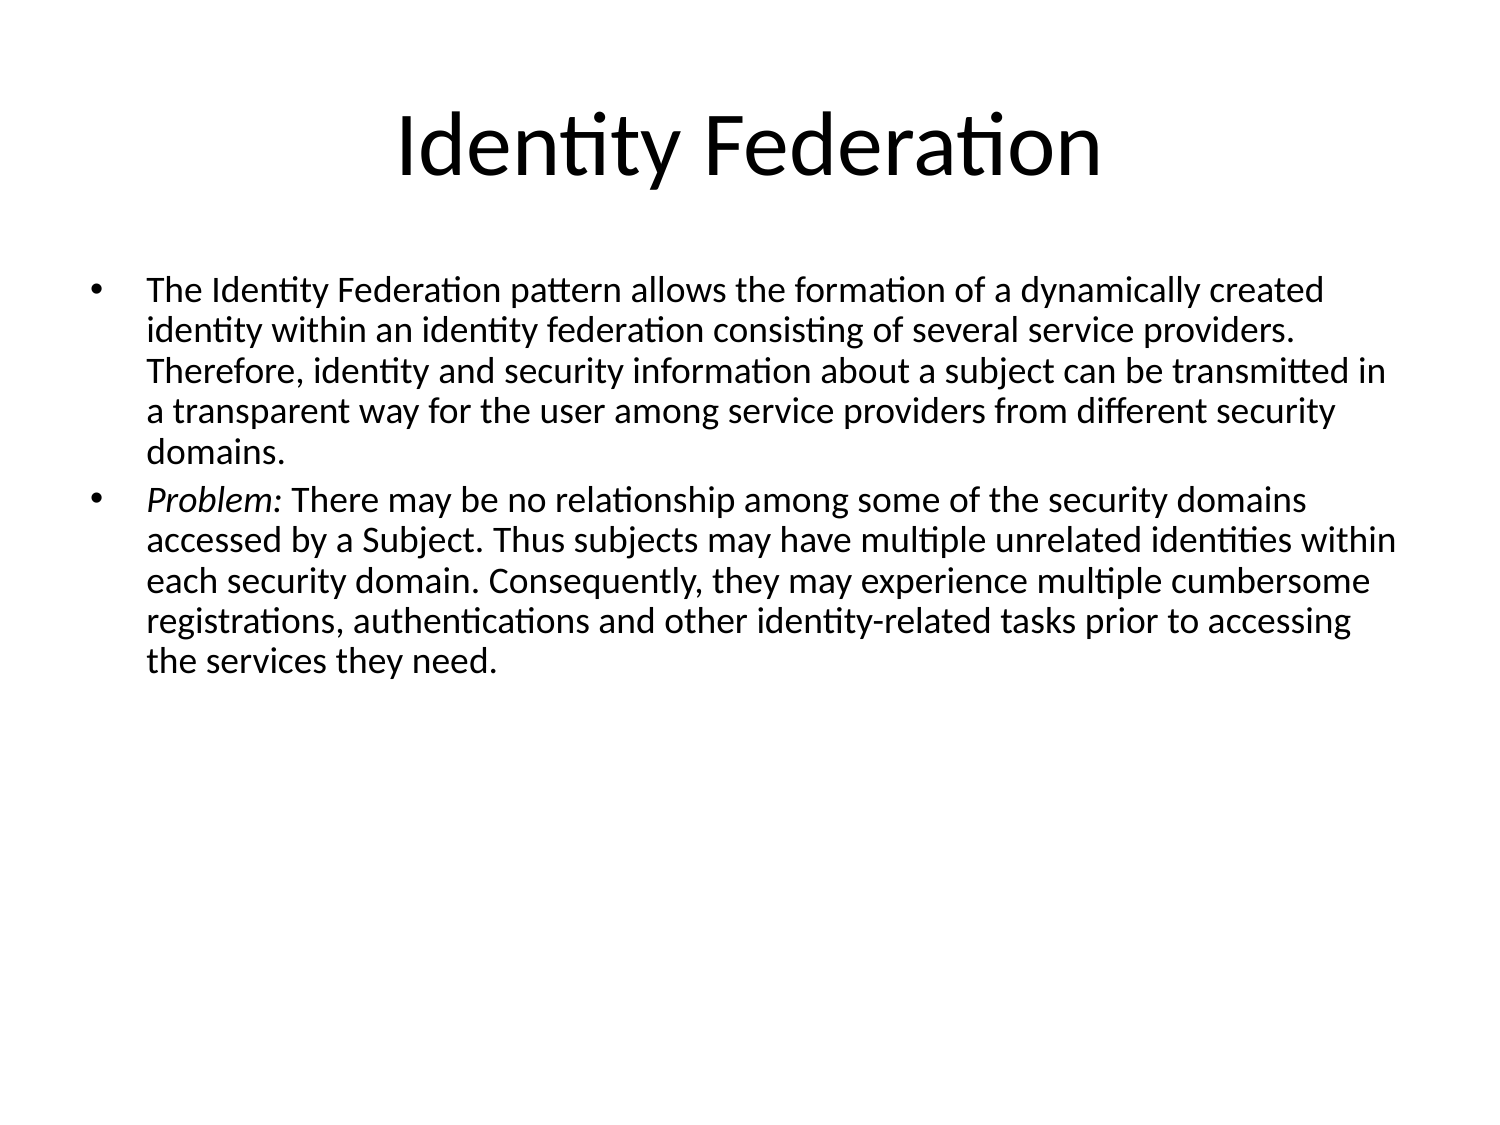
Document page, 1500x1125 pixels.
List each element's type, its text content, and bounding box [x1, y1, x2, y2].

title Identity Federation [75, 45, 1425, 233]
list The Identity Federation pattern allows the formation of a dynamically created identity within an identity federation consisting of several service providers. Therefore, identity and security information about a subject can be transmitted in a transparent way for the user among service providers from different security domains. Problem: There may be no relationship among some of the security domains accessed by a Subject. Thus subjects may have multiple unrelated identities within each security domain. Consequently, they may experience multiple cumbersome registrations, authentications and other identity-related tasks prior to accessing the services they need. [75, 262, 1425, 1005]
